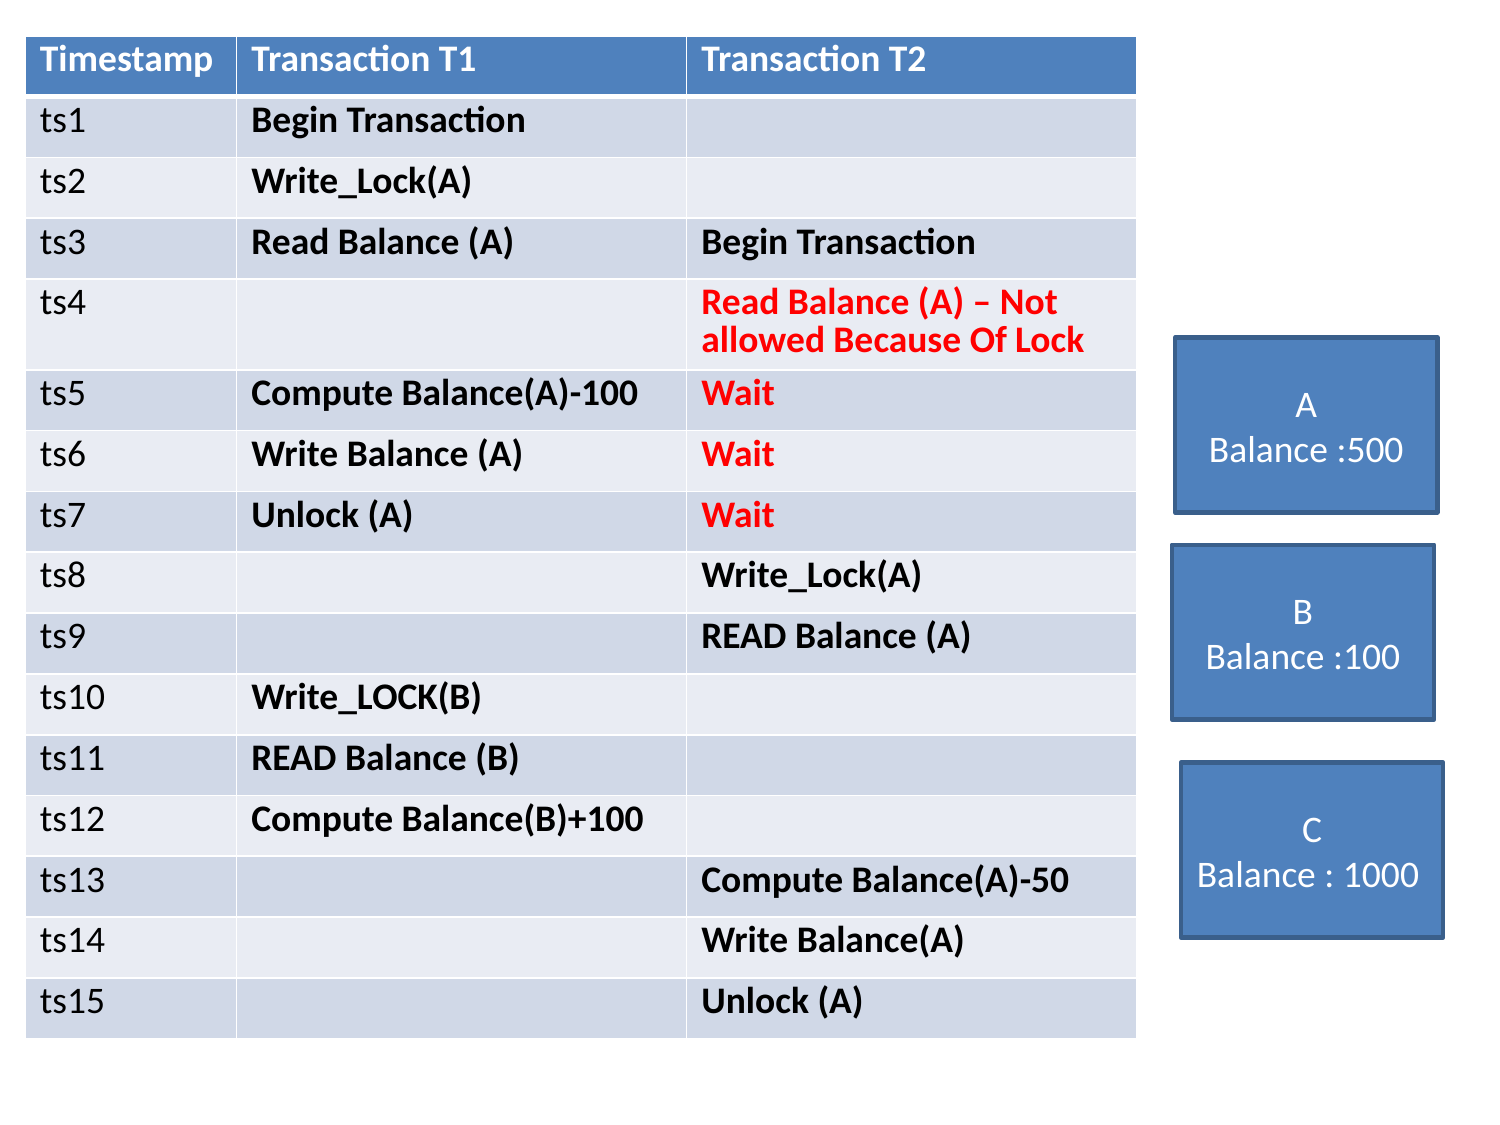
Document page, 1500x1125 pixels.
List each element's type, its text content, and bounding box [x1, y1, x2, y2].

table_cell ts2 [26, 158, 236, 217]
table_cell Unlock (A) [687, 979, 1136, 1038]
table_cell [237, 614, 686, 673]
table_cell Begin Transaction [237, 99, 686, 157]
table_cell Write Balance(A) [687, 918, 1136, 977]
table_cell [237, 857, 686, 916]
table_cell [687, 675, 1136, 734]
table_cell Write_LOCK(B) [237, 675, 686, 734]
table_cell ts10 [26, 675, 236, 734]
table_cell ts6 [26, 431, 236, 491]
table_cell ts8 [26, 553, 236, 612]
text_box C Balance : 1000 [1179, 760, 1445, 940]
table_cell Write_Lock(A) [237, 158, 686, 217]
table_cell Write Balance (A) [237, 431, 686, 491]
table_cell Write_Lock(A) [687, 553, 1136, 612]
table_cell READ Balance (B) [237, 736, 686, 795]
table_cell READ Balance (A) [687, 614, 1136, 673]
text_box A Balance :500 [1173, 335, 1440, 515]
table_cell ts15 [26, 979, 236, 1038]
table_cell [687, 158, 1136, 217]
table_cell Compute Balance(A)-100 [237, 371, 686, 430]
table_cell Compute Balance(A)-50 [687, 857, 1136, 916]
table_cell ts9 [26, 614, 236, 673]
table_cell [237, 979, 686, 1038]
table_cell Unlock (A) [237, 492, 686, 551]
table_cell Read Balance (A) – Not allowed Because Of Lock [687, 280, 1136, 369]
table_cell ts5 [26, 371, 236, 430]
table_cell Wait [687, 371, 1136, 430]
table_cell ts12 [26, 796, 236, 855]
table_cell Read Balance (A) [237, 219, 686, 278]
table_cell ts14 [26, 918, 236, 977]
table_cell [687, 99, 1136, 157]
table_cell ts13 [26, 857, 236, 916]
table_cell [237, 553, 686, 612]
table_header Transaction T2 [687, 37, 1136, 94]
table_cell ts11 [26, 736, 236, 795]
table_cell [237, 918, 686, 977]
table_cell Wait [687, 431, 1136, 491]
table_cell Wait [687, 492, 1136, 551]
table_cell [237, 280, 686, 369]
text_box B Balance :100 [1170, 543, 1436, 722]
table_cell [687, 736, 1136, 795]
table_cell Compute Balance(B)+100 [237, 796, 686, 855]
table_cell [687, 796, 1136, 855]
table_cell ts3 [26, 219, 236, 278]
table_cell ts7 [26, 492, 236, 551]
table_header Timestamp [26, 37, 236, 94]
table_cell ts1 [26, 99, 236, 157]
table_cell Begin Transaction [687, 219, 1136, 278]
table_cell ts4 [26, 280, 236, 369]
table_header Transaction T1 [237, 37, 686, 94]
